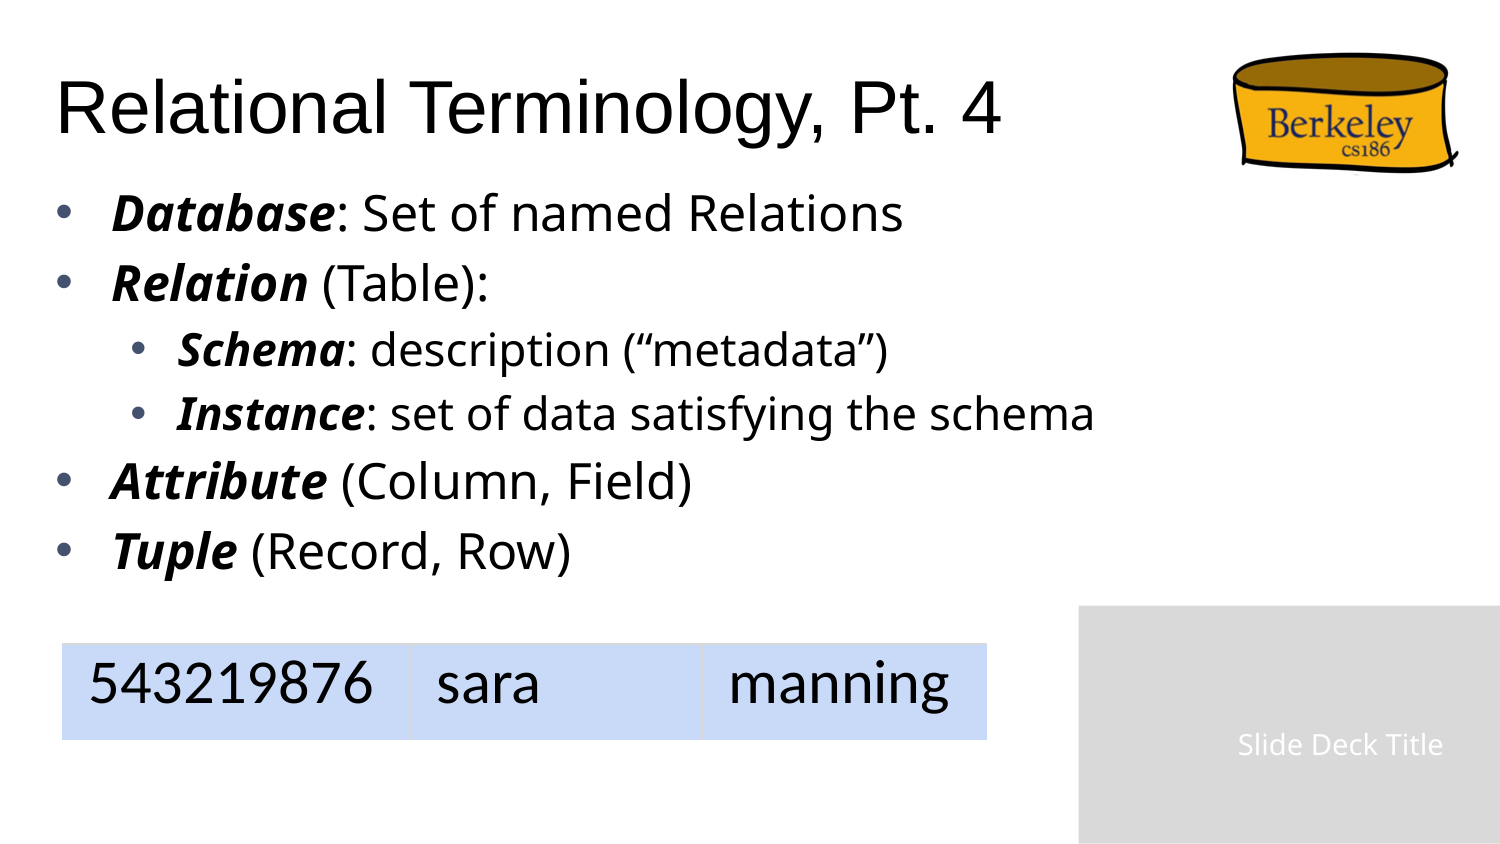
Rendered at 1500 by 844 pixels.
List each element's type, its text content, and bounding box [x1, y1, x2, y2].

title Relational Terminology, Pt. 4 [40, 51, 1200, 161]
table_header manning [703, 645, 987, 740]
table_header sara [411, 645, 702, 740]
list Database: Set of named Relations Relation (Table): Schema: description (“metadata”) Instance: set of data satisfying the schema Attribute (Column, Field) Tuple (Record, Row) [40, 173, 1463, 681]
table_header 543219876 [62, 645, 410, 740]
picture [1232, 50, 1459, 173]
